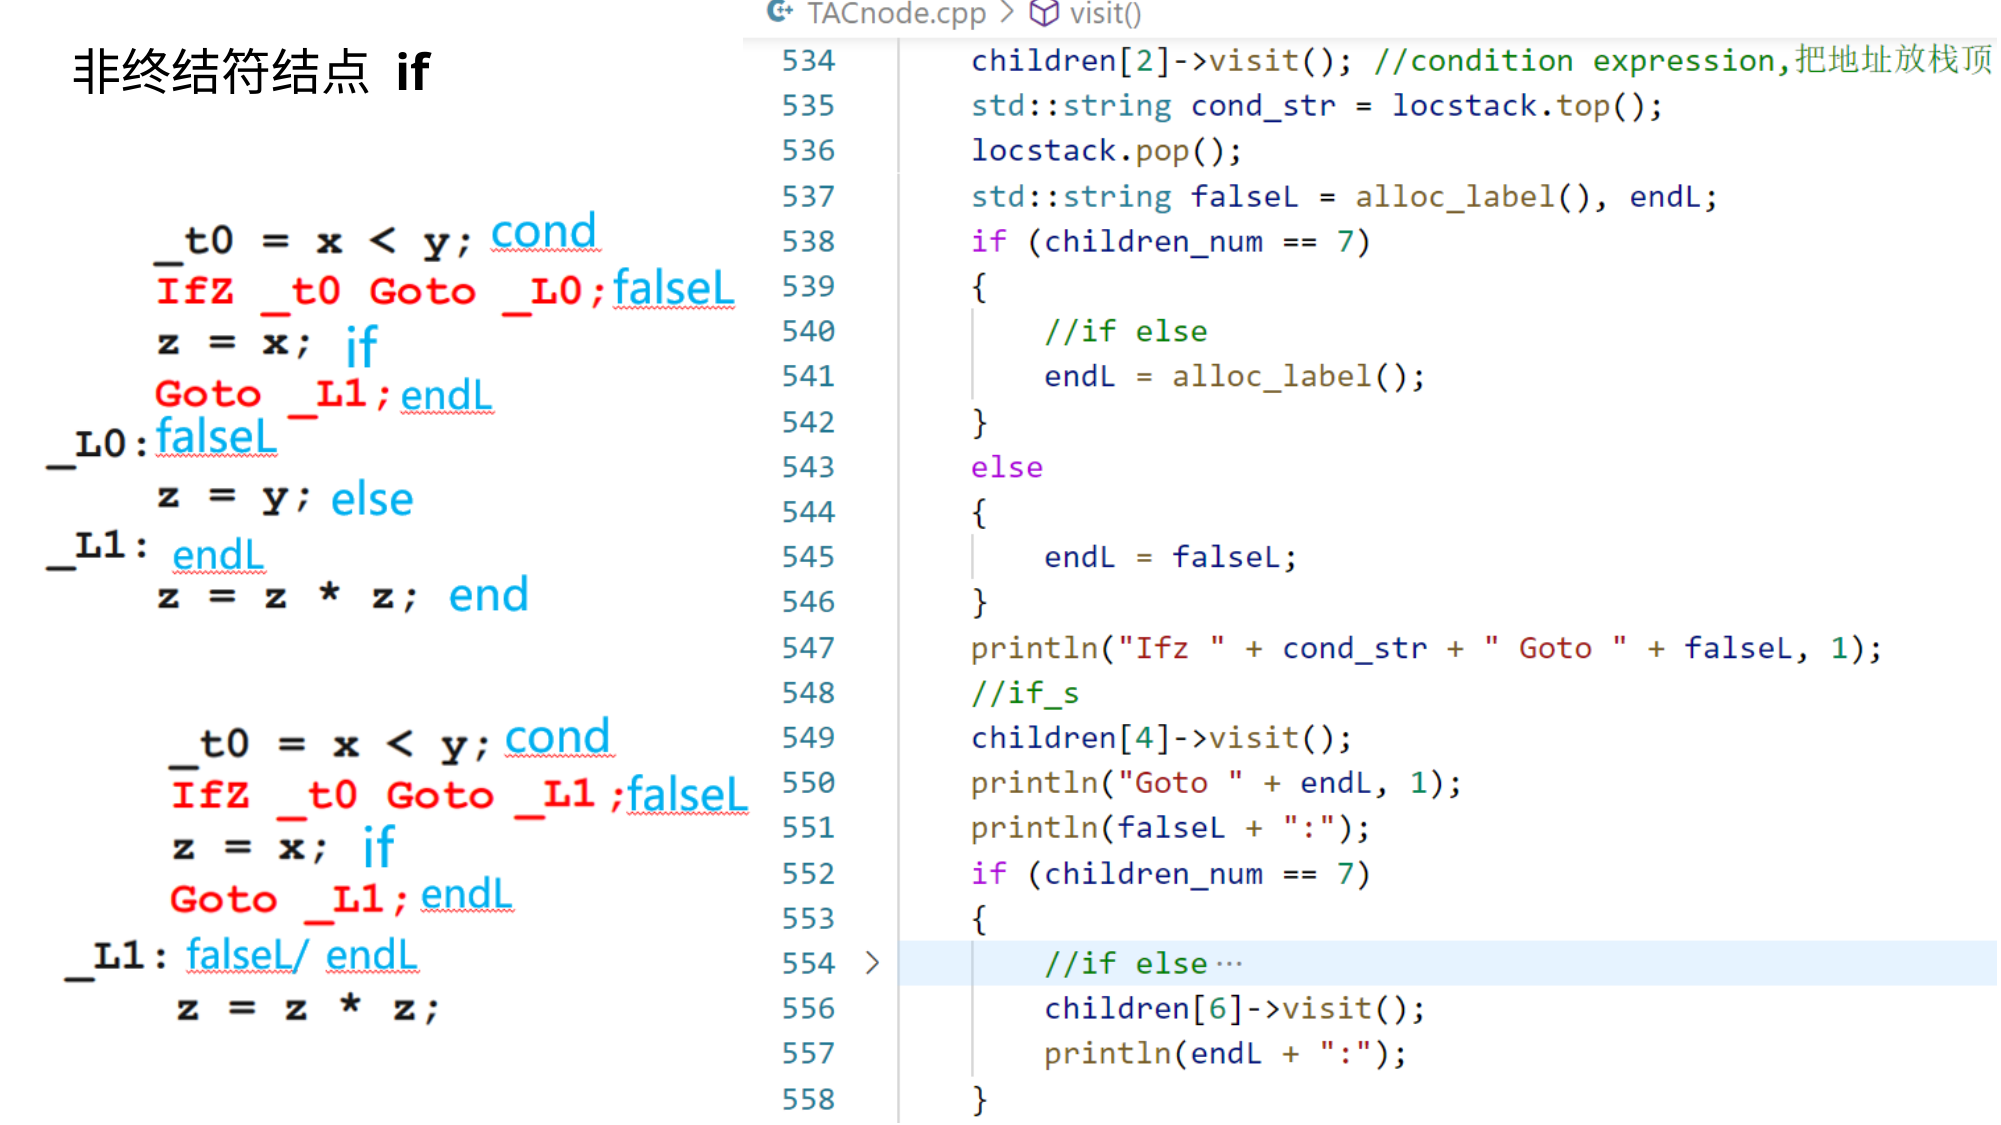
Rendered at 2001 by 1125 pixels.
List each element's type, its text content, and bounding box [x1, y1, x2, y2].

text_box 非终结符结点 if [56, 33, 743, 108]
picture [3, 0, 1997, 1123]
